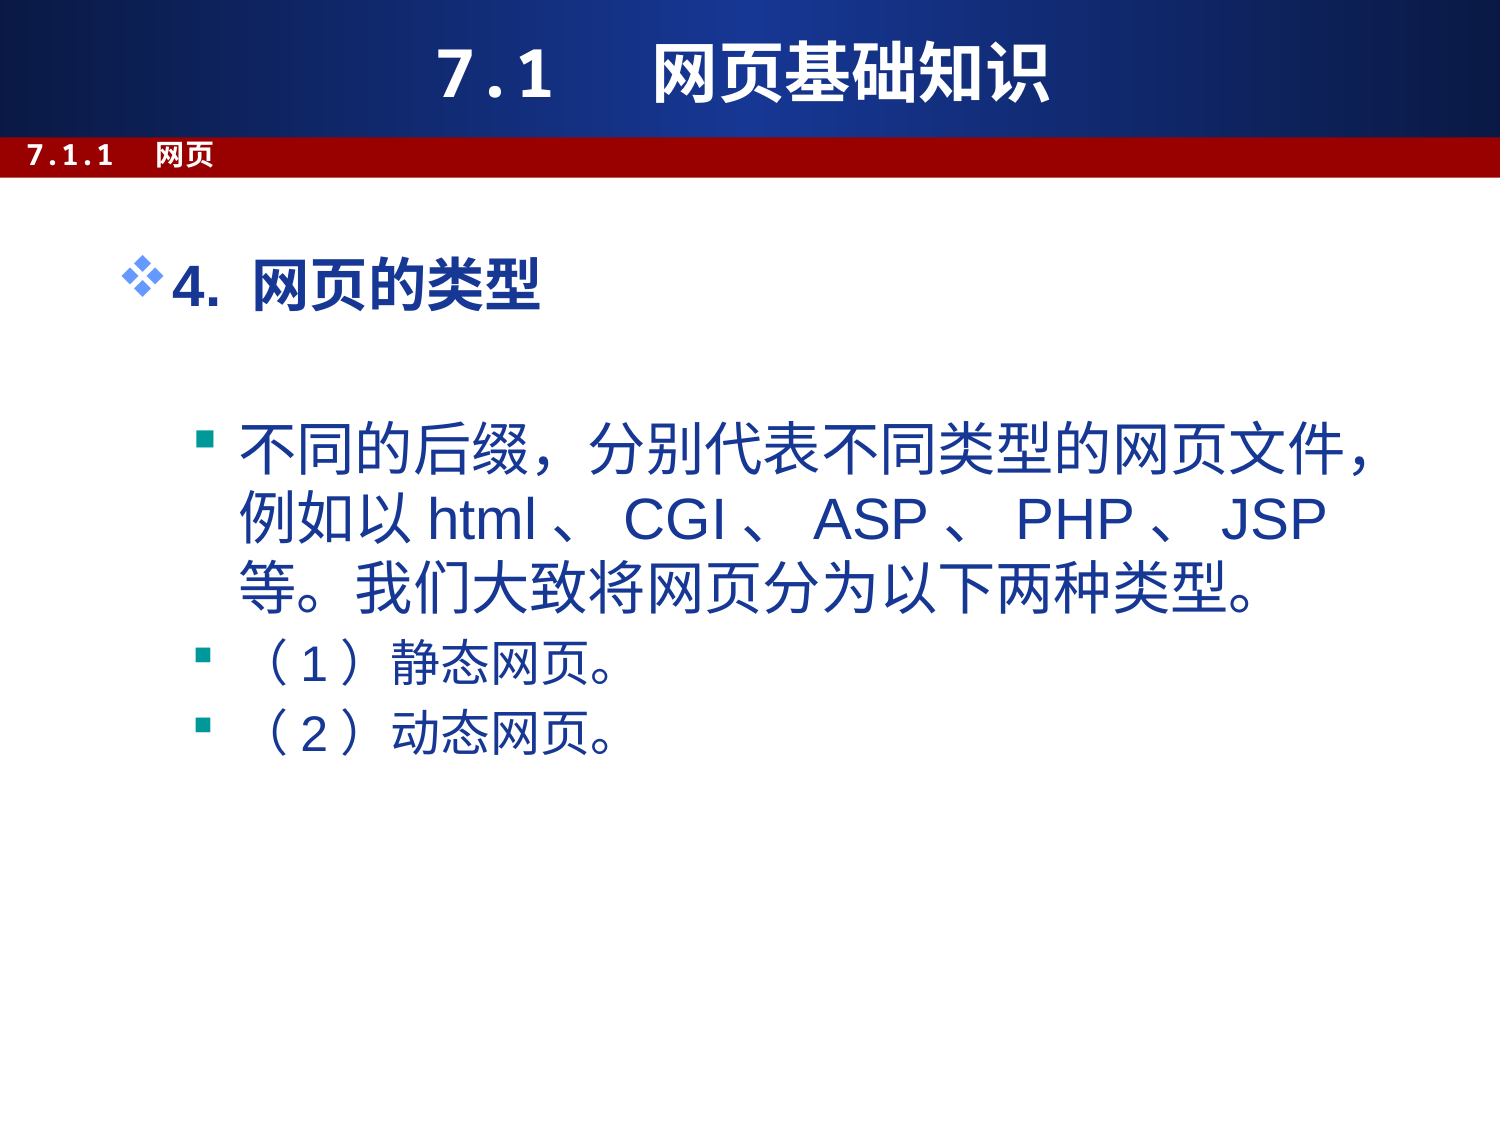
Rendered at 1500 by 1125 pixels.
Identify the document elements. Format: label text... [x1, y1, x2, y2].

list 4. 网页的类型 不同的后缀，分别代表不同类型的网页文件，例如以html、CGI、ASP、PHP、JSP等。我们大致将网页分为以下两种类型。 （1）静态网页。 （2）动态网页。 [101, 240, 1386, 1038]
title 7.1 网页基础知识 [49, 24, 1438, 118]
text_box 7.1.1 网页 [11, 128, 1500, 179]
